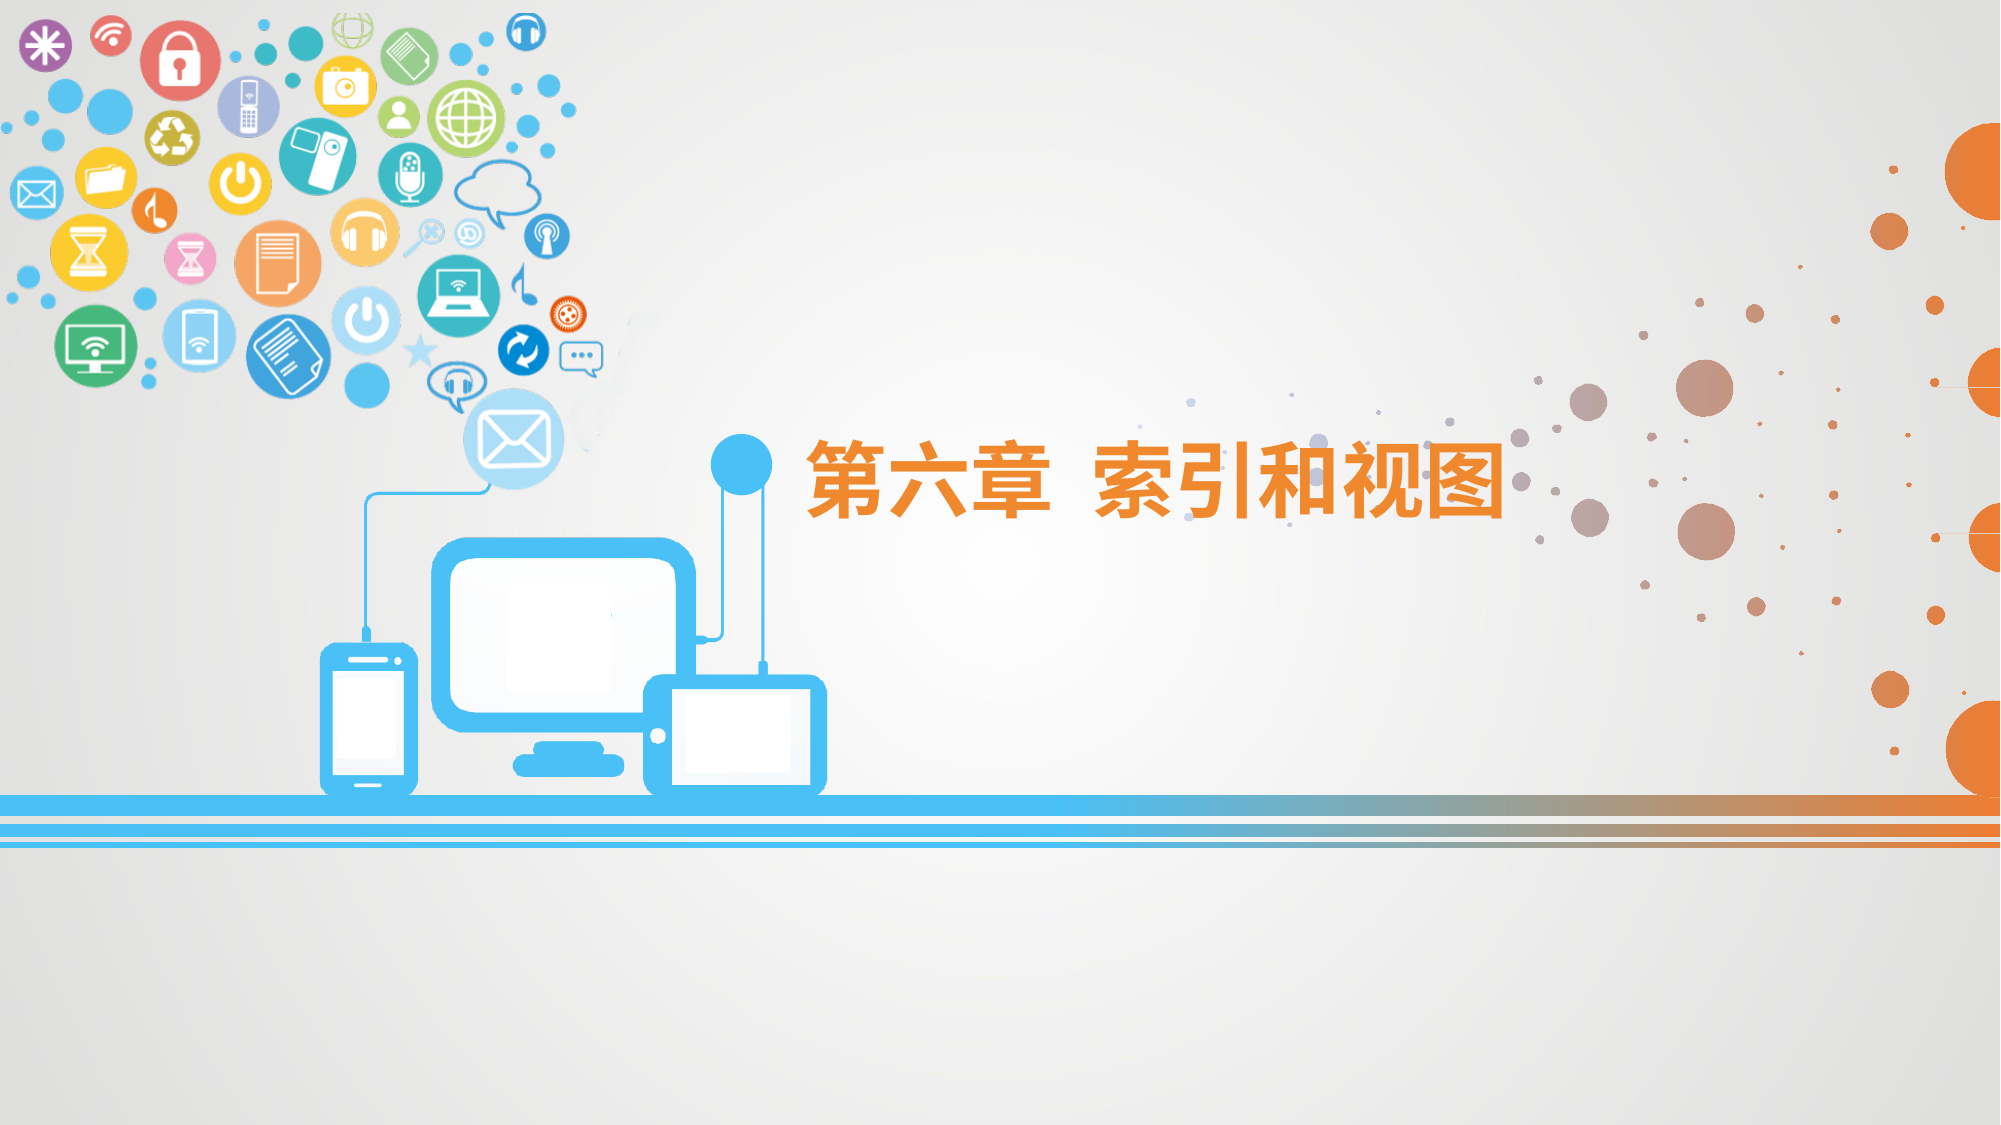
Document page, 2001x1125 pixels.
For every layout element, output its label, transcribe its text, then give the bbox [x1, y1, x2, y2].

text_box [1966, 346, 2000, 418]
text_box [1968, 502, 2000, 573]
text_box [1889, 745, 1899, 755]
text_box [1930, 532, 1940, 543]
text_box [1535, 536, 1544, 544]
text_box [1887, 164, 1897, 174]
text_box [1924, 295, 1943, 315]
text_box [1828, 490, 1838, 500]
text_box [0, 795, 2000, 816]
text_box [0, 824, 2000, 837]
text_box [1746, 596, 1766, 616]
text_box [1943, 122, 2000, 221]
text_box [1829, 314, 1839, 324]
text_box [1677, 502, 1735, 561]
text_box [1639, 579, 1650, 590]
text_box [264, 433, 857, 809]
picture [0, 0, 2001, 1125]
text_box [1694, 297, 1704, 307]
text_box [0, 842, 2000, 848]
text_box [1831, 595, 1841, 606]
text_box [1696, 612, 1706, 622]
text_box [1945, 699, 2000, 798]
text_box [1869, 211, 1908, 250]
text_box [1871, 669, 1909, 708]
text_box 第六章 索引和视图 [789, 370, 1679, 536]
text_box [1926, 605, 1945, 624]
text_box [1827, 419, 1836, 430]
text_box [1638, 330, 1648, 340]
text_box [1744, 303, 1764, 323]
text_box [1679, 359, 1733, 417]
text_box [1928, 377, 1939, 387]
